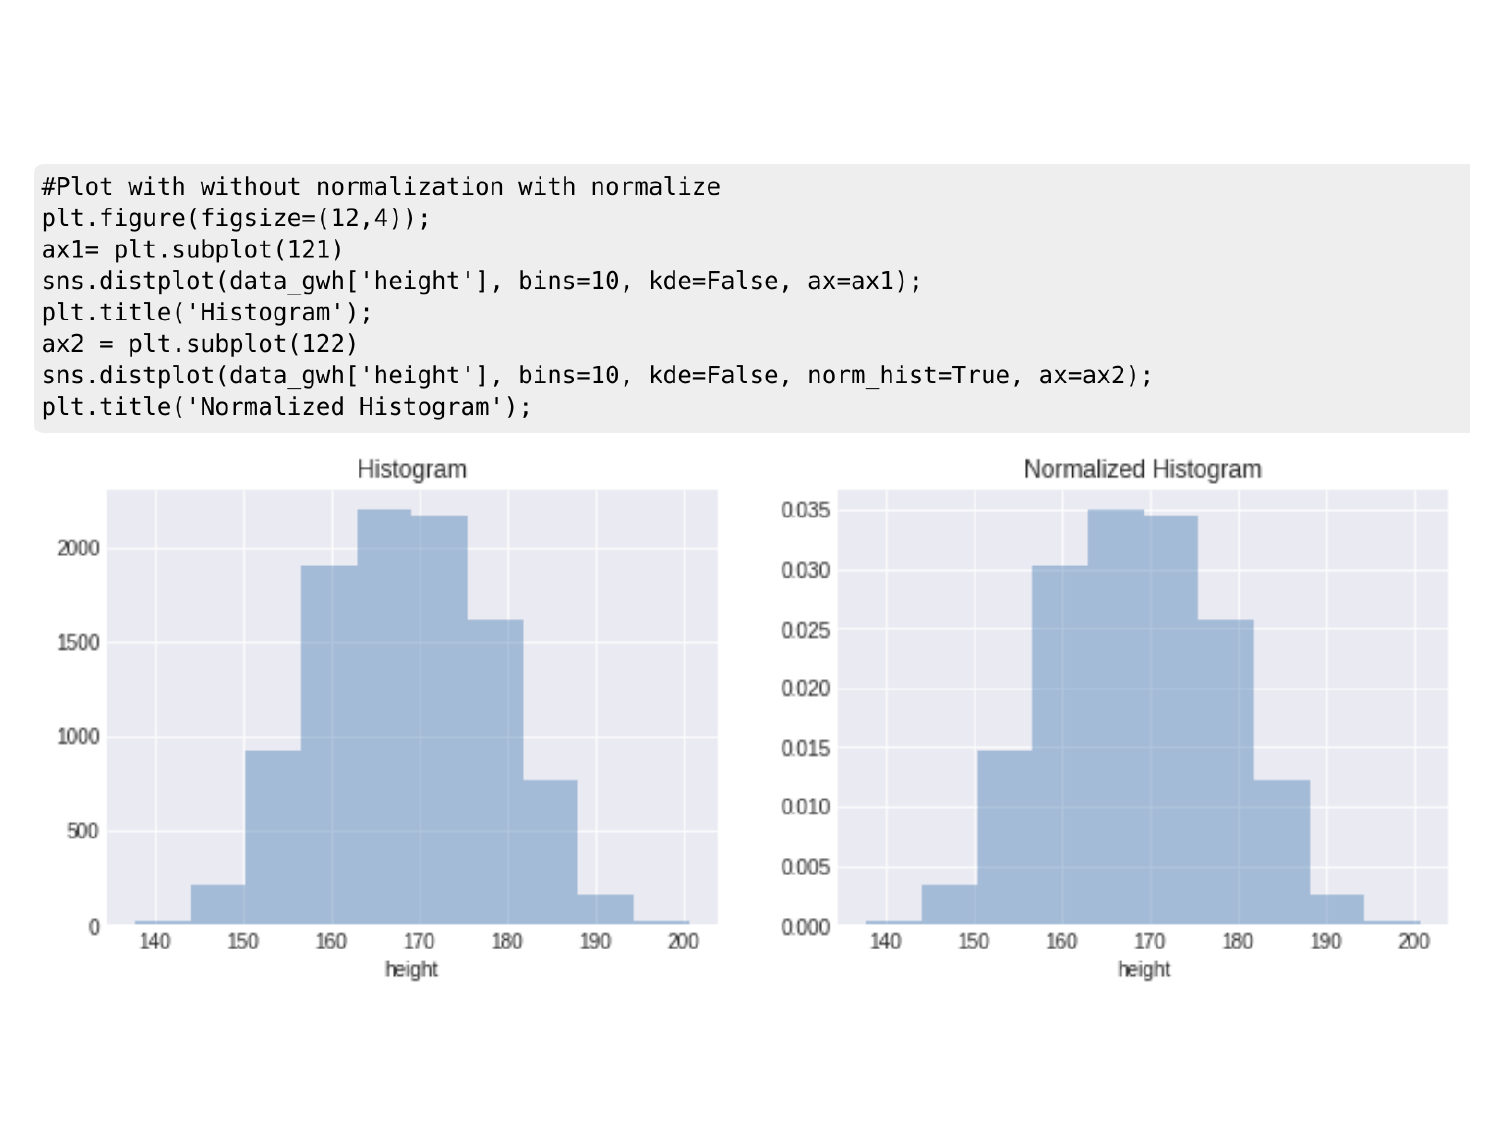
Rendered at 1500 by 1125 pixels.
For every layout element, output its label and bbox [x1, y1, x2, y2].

picture [21, 134, 1471, 998]
